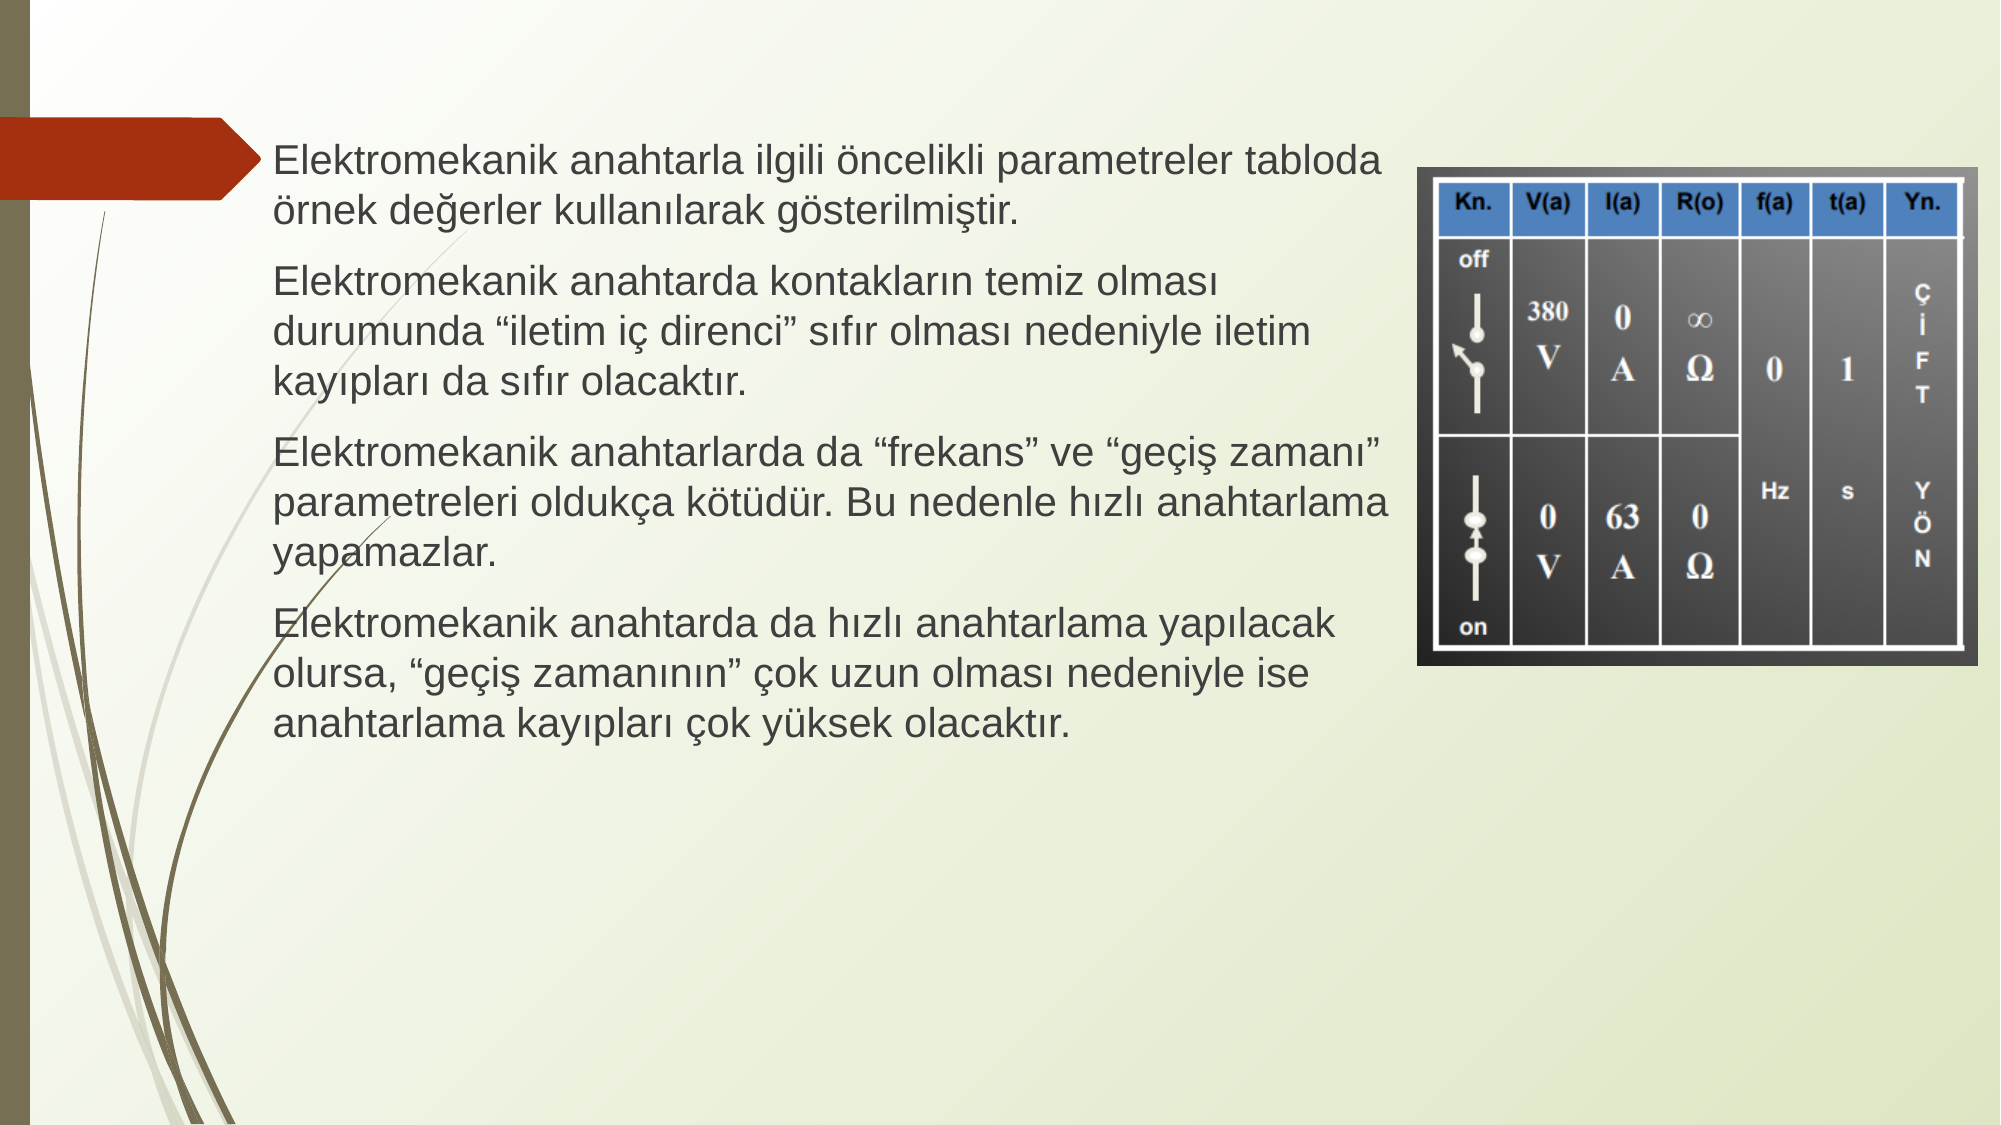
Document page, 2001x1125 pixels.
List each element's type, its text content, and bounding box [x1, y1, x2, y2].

picture [1417, 167, 1978, 666]
list Elektromekanik anahtarla ilgili öncelikli parametreler tabloda örnek değerler kullanılarak gösterilmiştir. Elektromekanik anahtarda kontakların temiz olması durumunda “iletim iç direnci” sıfır olması nedeniyle iletim kayıpları da sıfır olacaktır. Elektromekanik anahtarlarda da “frekans” ve “geçiş zamanı” parametreleri oldukça kötüdür. Bu nedenle hızlı anahtarlama yapamazlar. Elektromekanik anahtarda da hızlı anahtarlama yapılacak olursa, “geçiş zamanının” çok uzun olması nedeniyle ise anahtarlama kayıpları çok yüksek olacaktır. [257, 125, 1418, 1070]
